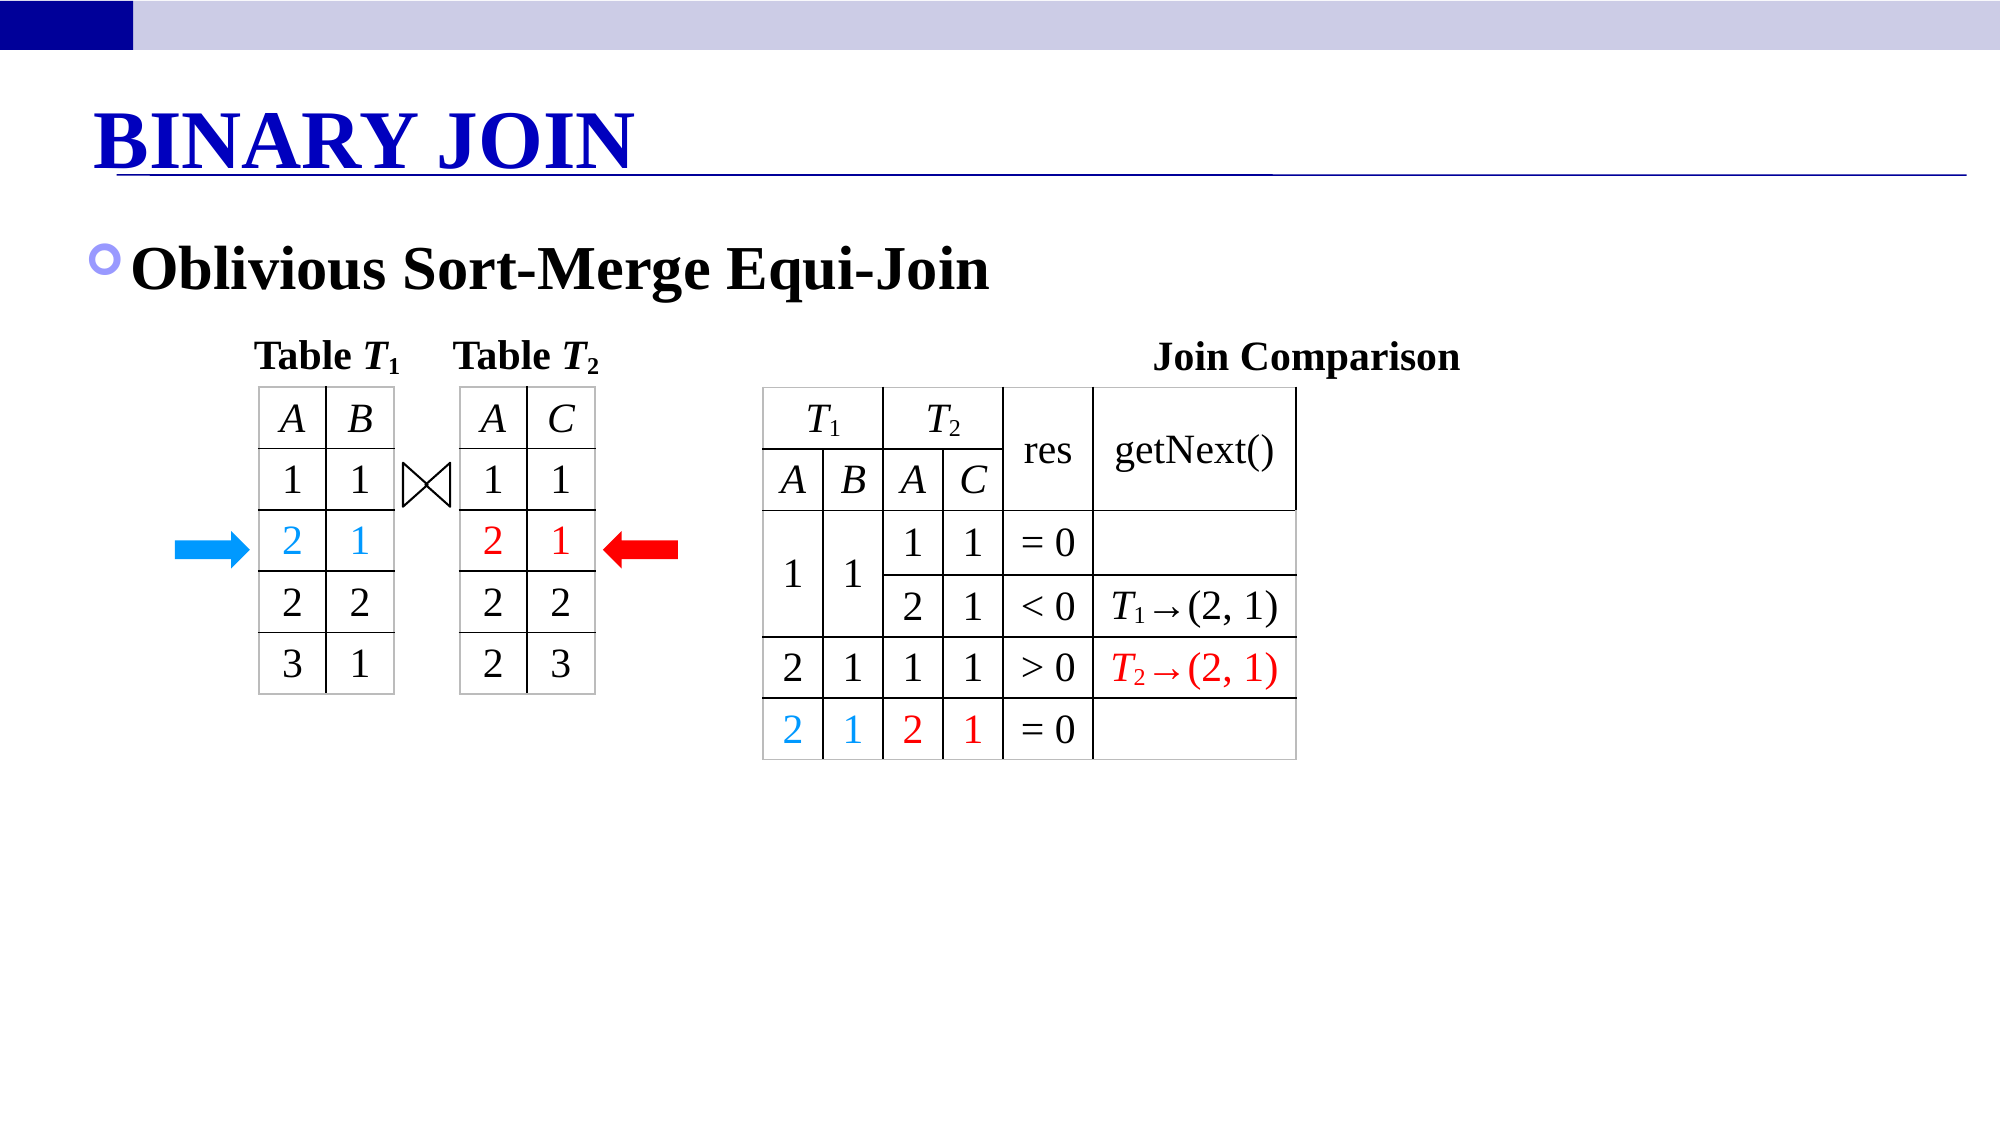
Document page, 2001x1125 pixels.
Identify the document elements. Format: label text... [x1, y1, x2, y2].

table_cell 2 [884, 576, 942, 636]
table_cell = 0 [1004, 699, 1092, 759]
table_header C [528, 388, 594, 448]
table_cell = 0 [1004, 511, 1092, 574]
table_header A [461, 388, 526, 448]
table_cell T1→(2, 1) [1094, 576, 1295, 636]
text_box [402, 462, 451, 507]
table_cell 1 [944, 638, 1002, 697]
table_cell 2 [260, 511, 325, 570]
table_cell 2 [461, 511, 526, 570]
table_cell [1094, 511, 1295, 574]
table_cell 2 [764, 638, 822, 697]
table_cell [1094, 699, 1295, 759]
table_cell B [824, 450, 882, 510]
text_box Binary Join [79, 78, 1917, 189]
table_cell 2 [764, 699, 822, 759]
text_box Join Comparison [763, 321, 1850, 387]
table_cell 1 [944, 511, 1002, 574]
table_header A [260, 388, 325, 448]
text_box Oblivious Sort-Merge Equi-Join [70, 219, 1867, 1043]
table_cell 1 [824, 699, 882, 759]
table_cell 2 [884, 699, 942, 759]
table_cell 2 [327, 572, 393, 632]
table_cell C [944, 450, 1002, 510]
table_cell 1 [327, 511, 393, 570]
table_cell 1 [764, 511, 822, 636]
table_cell 1 [327, 449, 393, 509]
table_cell A [764, 450, 822, 510]
table_header res [1004, 388, 1092, 510]
table_cell 3 [528, 633, 594, 693]
table_header B [327, 388, 393, 448]
table_header T2 [884, 388, 1002, 448]
table_cell 1 [824, 638, 882, 697]
table_cell 2 [461, 633, 526, 693]
table_cell 1 [461, 449, 526, 509]
table_cell 1 [528, 449, 594, 509]
table_cell 1 [528, 511, 594, 570]
table_cell < 0 [1004, 576, 1092, 636]
table_cell 1 [944, 576, 1002, 636]
table_cell A [884, 450, 942, 510]
table_cell 1 [824, 511, 882, 636]
table_cell 2 [260, 572, 325, 632]
table_cell 1 [944, 699, 1002, 759]
text_box Table T2 [435, 321, 616, 387]
table_cell 1 [260, 449, 325, 509]
table_header T1 [764, 388, 882, 448]
text_box [602, 531, 678, 569]
table_cell T2→(2, 1) [1094, 638, 1295, 697]
table_cell 1 [327, 633, 393, 693]
table_cell 2 [461, 572, 526, 632]
table_cell 1 [884, 638, 942, 697]
table_cell 1 [884, 511, 942, 574]
table_cell 3 [260, 633, 325, 693]
table_header getNext() [1094, 388, 1295, 510]
table_cell > 0 [1004, 638, 1092, 697]
text_box [174, 531, 250, 569]
table_cell 2 [528, 572, 594, 632]
text_box Table T1 [236, 321, 418, 387]
